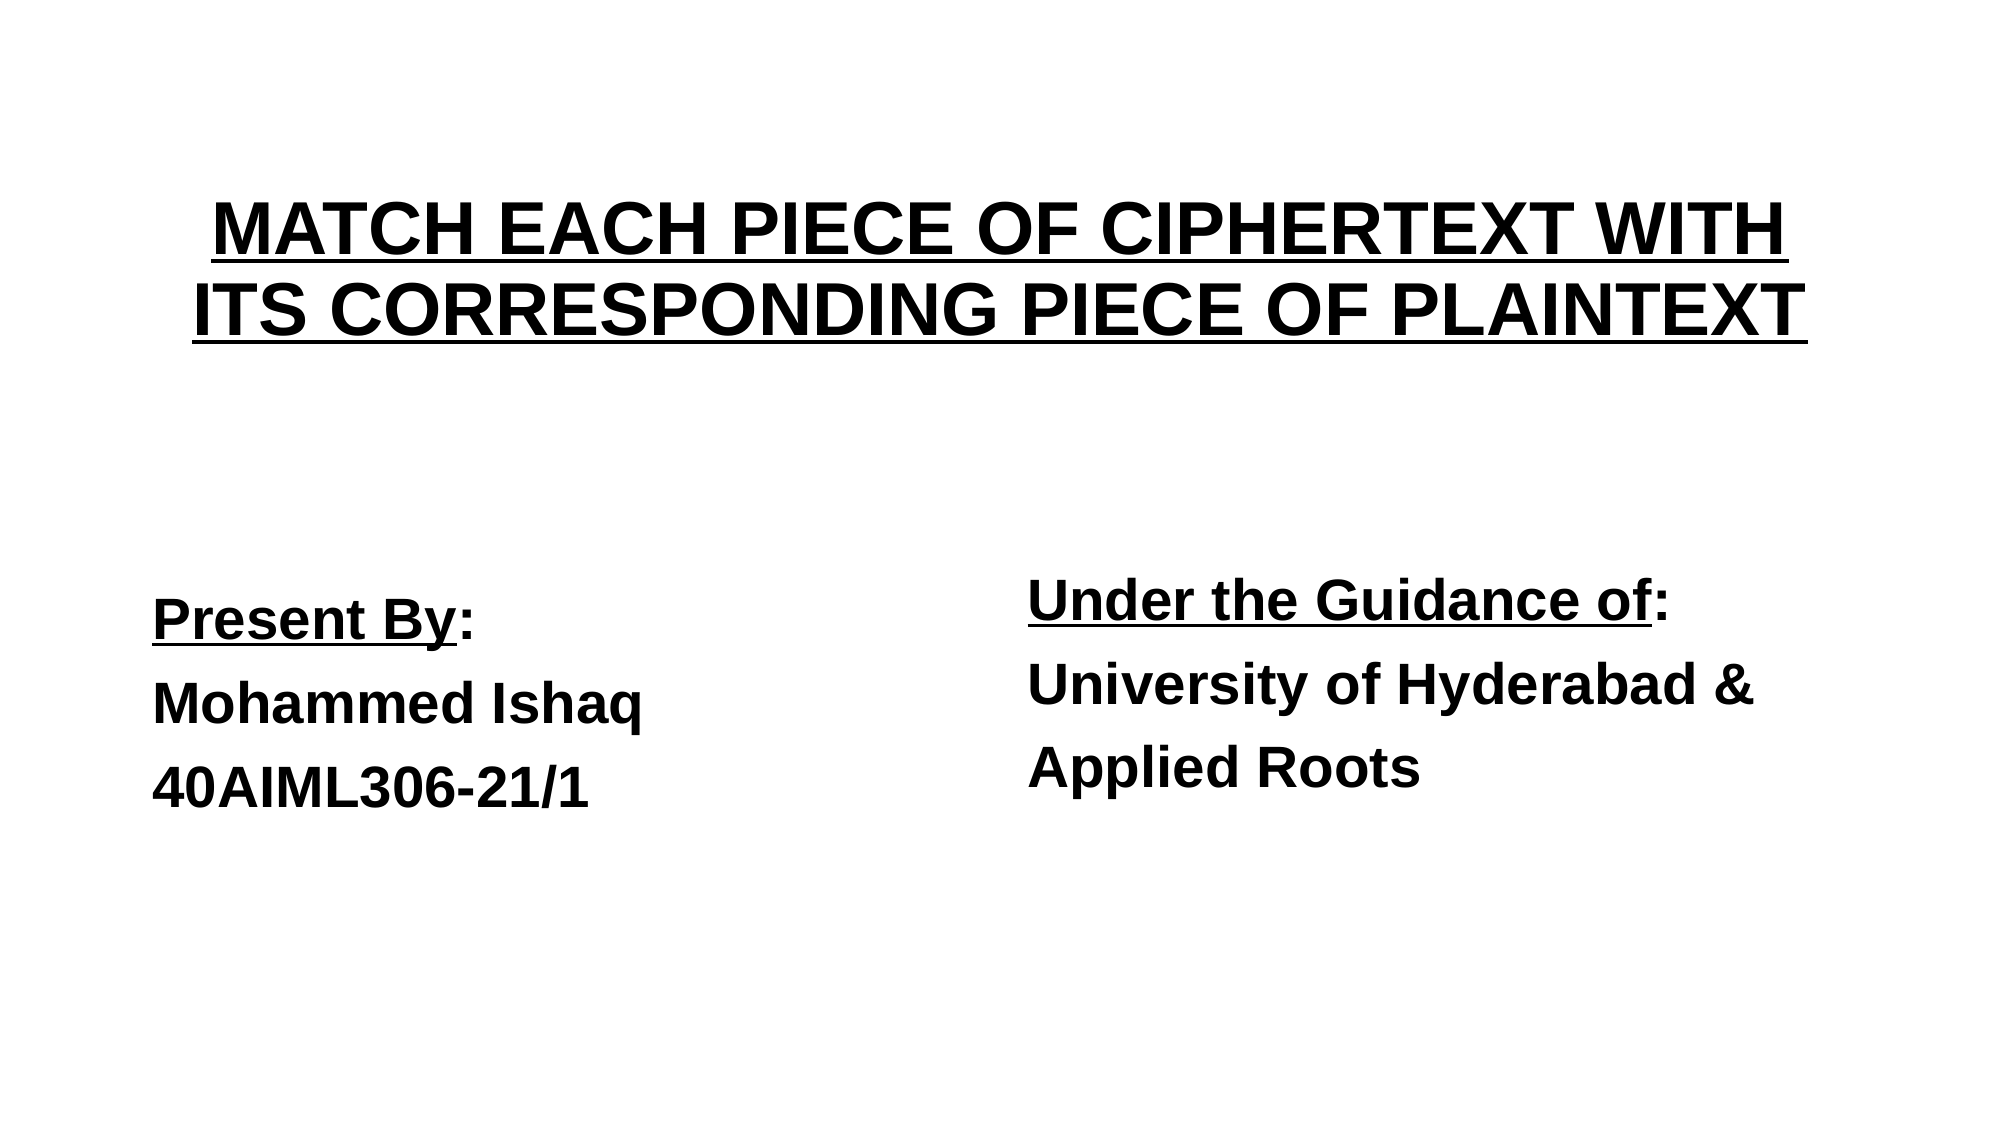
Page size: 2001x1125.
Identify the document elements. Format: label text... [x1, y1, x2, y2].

list Under the Guidance of: University of Hyderabad & Applied Roots [1012, 562, 1863, 1014]
title MATCH EACH PIECE OF CIPHERTEXT WITH ITS CORRESPONDING PIECE OF PLAINTEXT [137, 162, 1863, 380]
list Present By: Mohammed Ishaq 40AIML306-21/1 [137, 582, 988, 1014]
